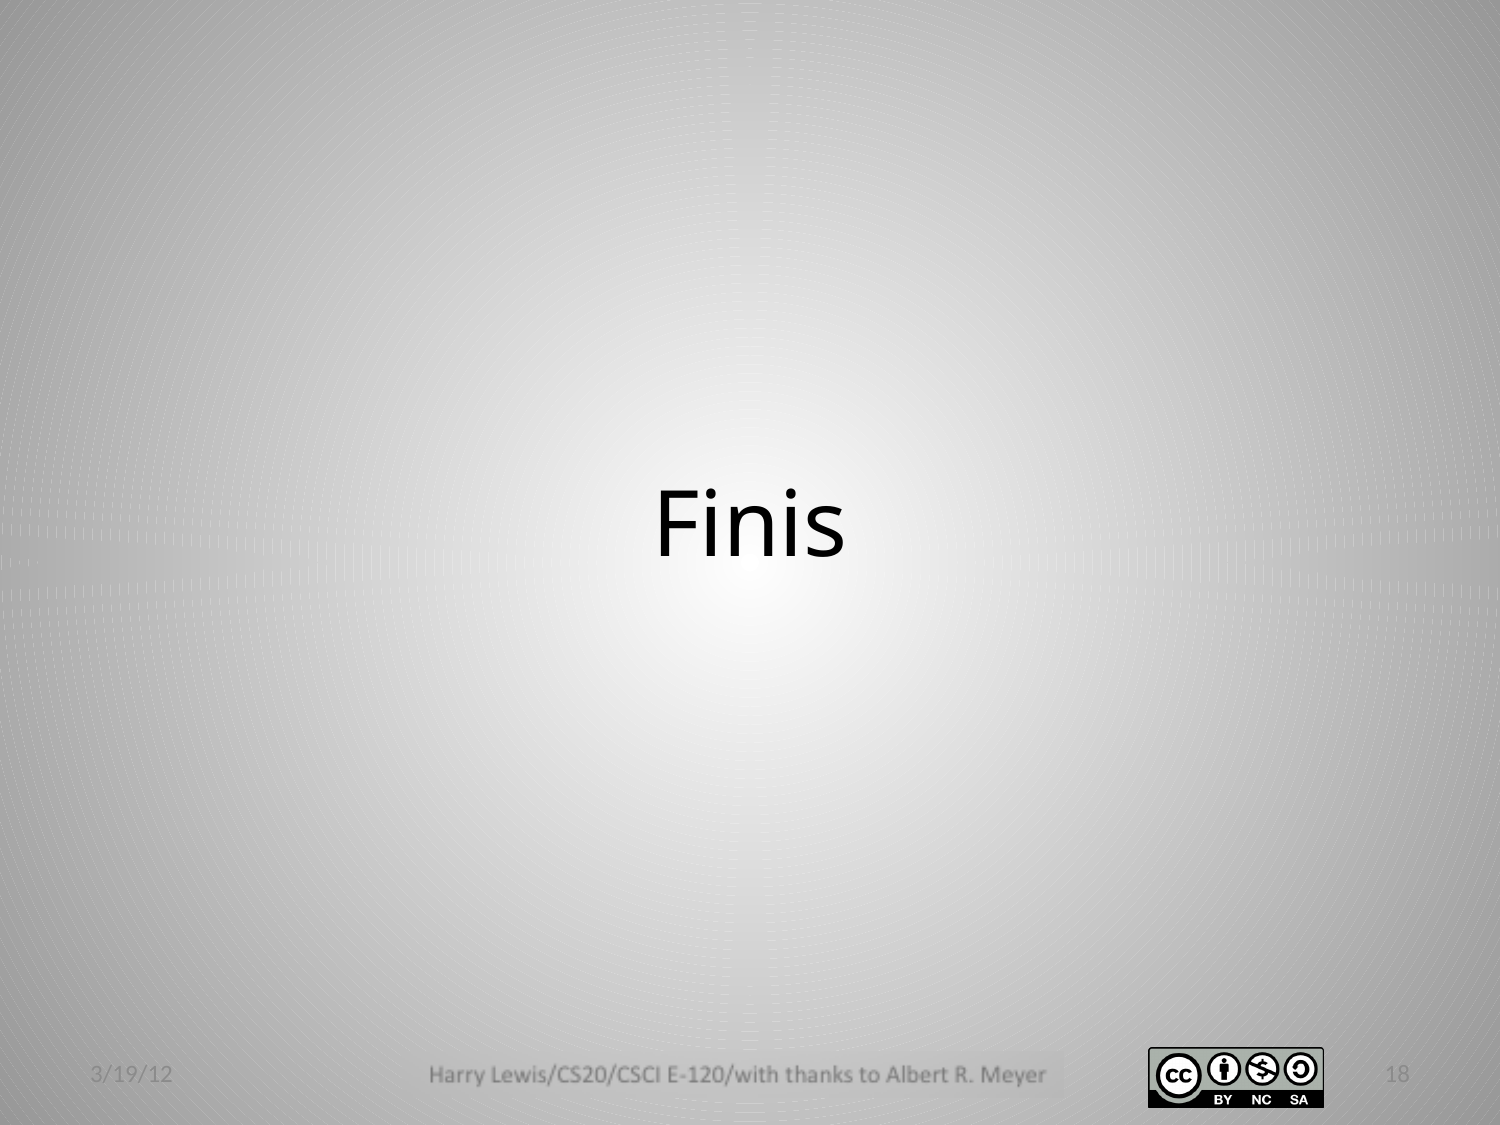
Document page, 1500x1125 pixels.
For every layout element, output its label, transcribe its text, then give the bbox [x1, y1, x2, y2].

picture [1148, 1103, 1324, 1108]
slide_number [75, 1042, 425, 1103]
title Finis [75, 426, 1425, 614]
picture [425, 1051, 1064, 1098]
slide_number 18 [1074, 1042, 1425, 1103]
